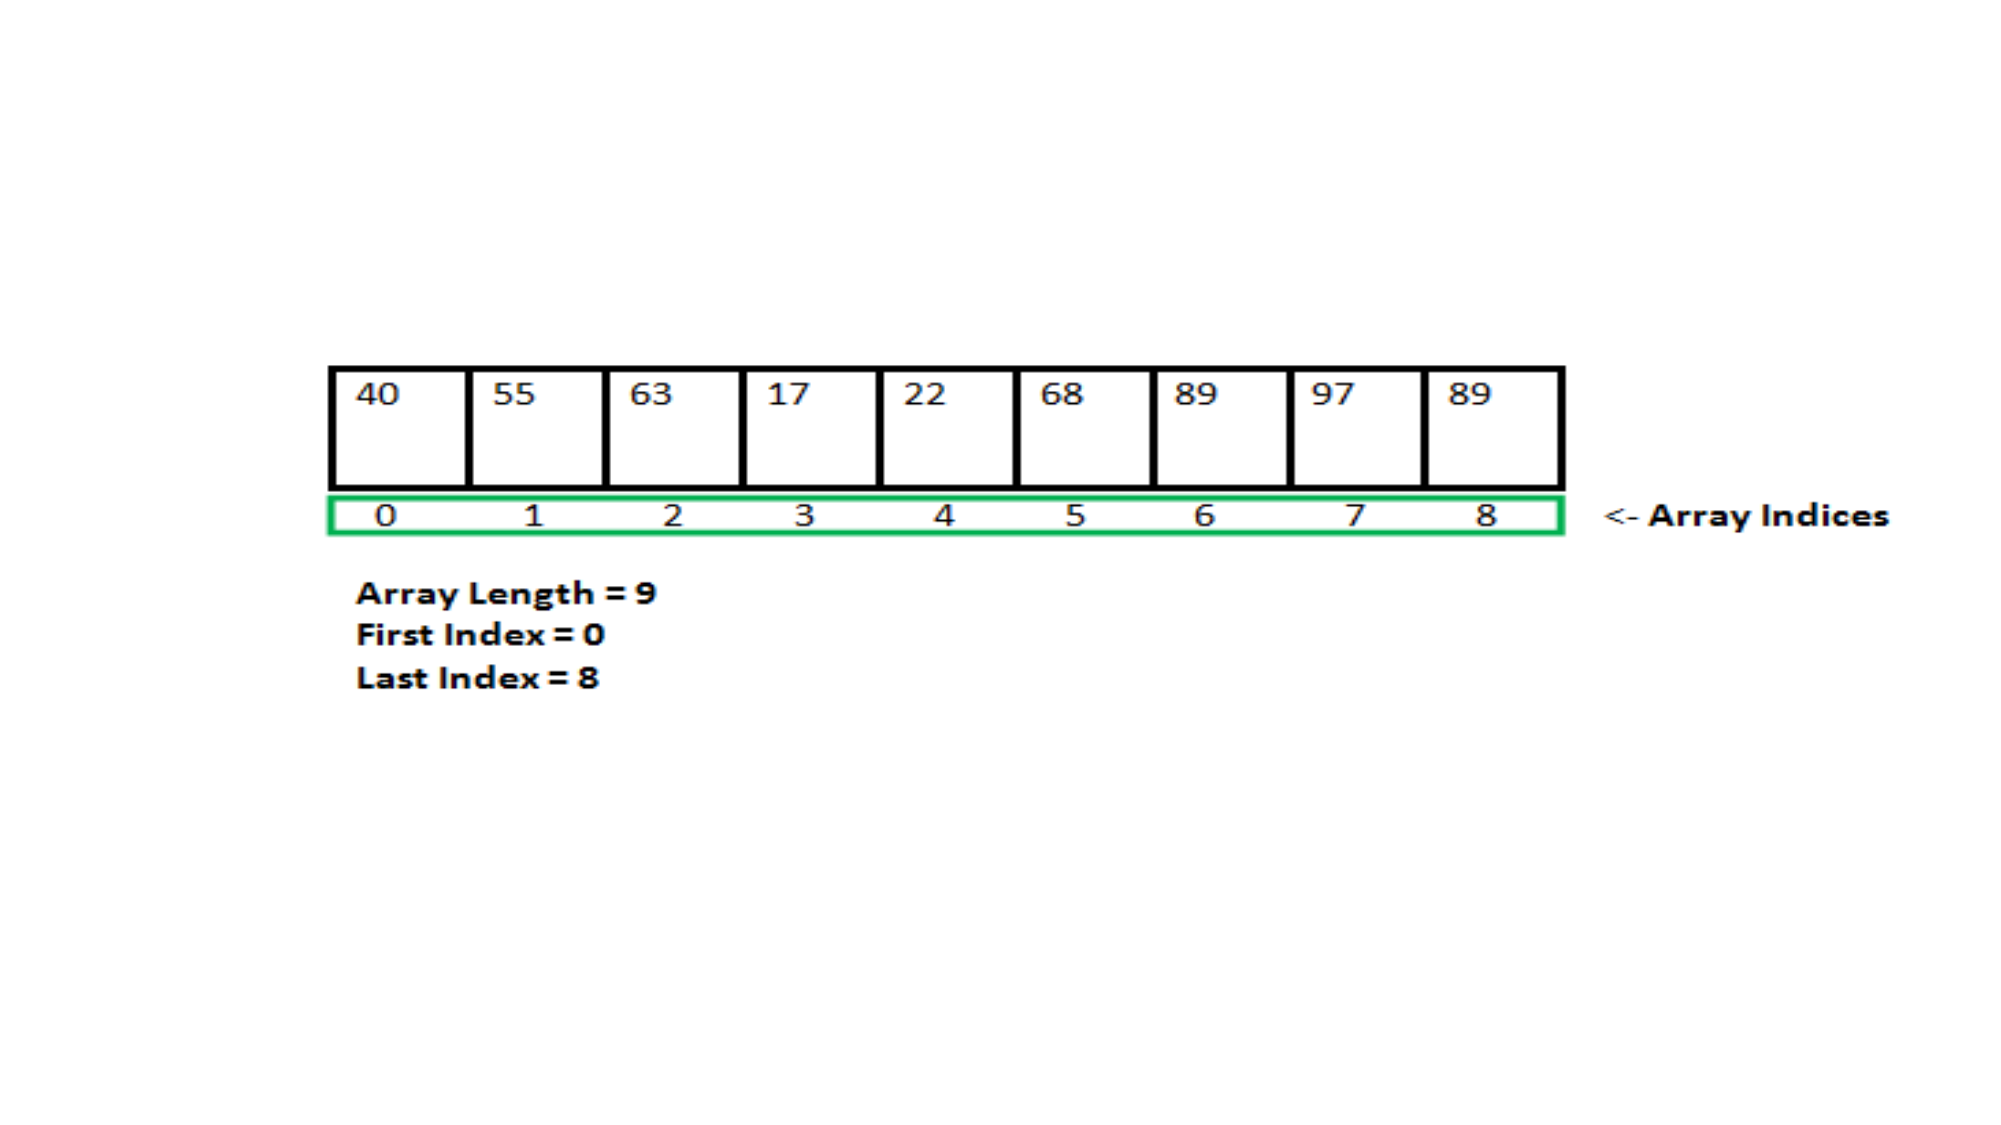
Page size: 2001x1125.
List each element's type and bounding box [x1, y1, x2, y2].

picture [307, 338, 1928, 714]
